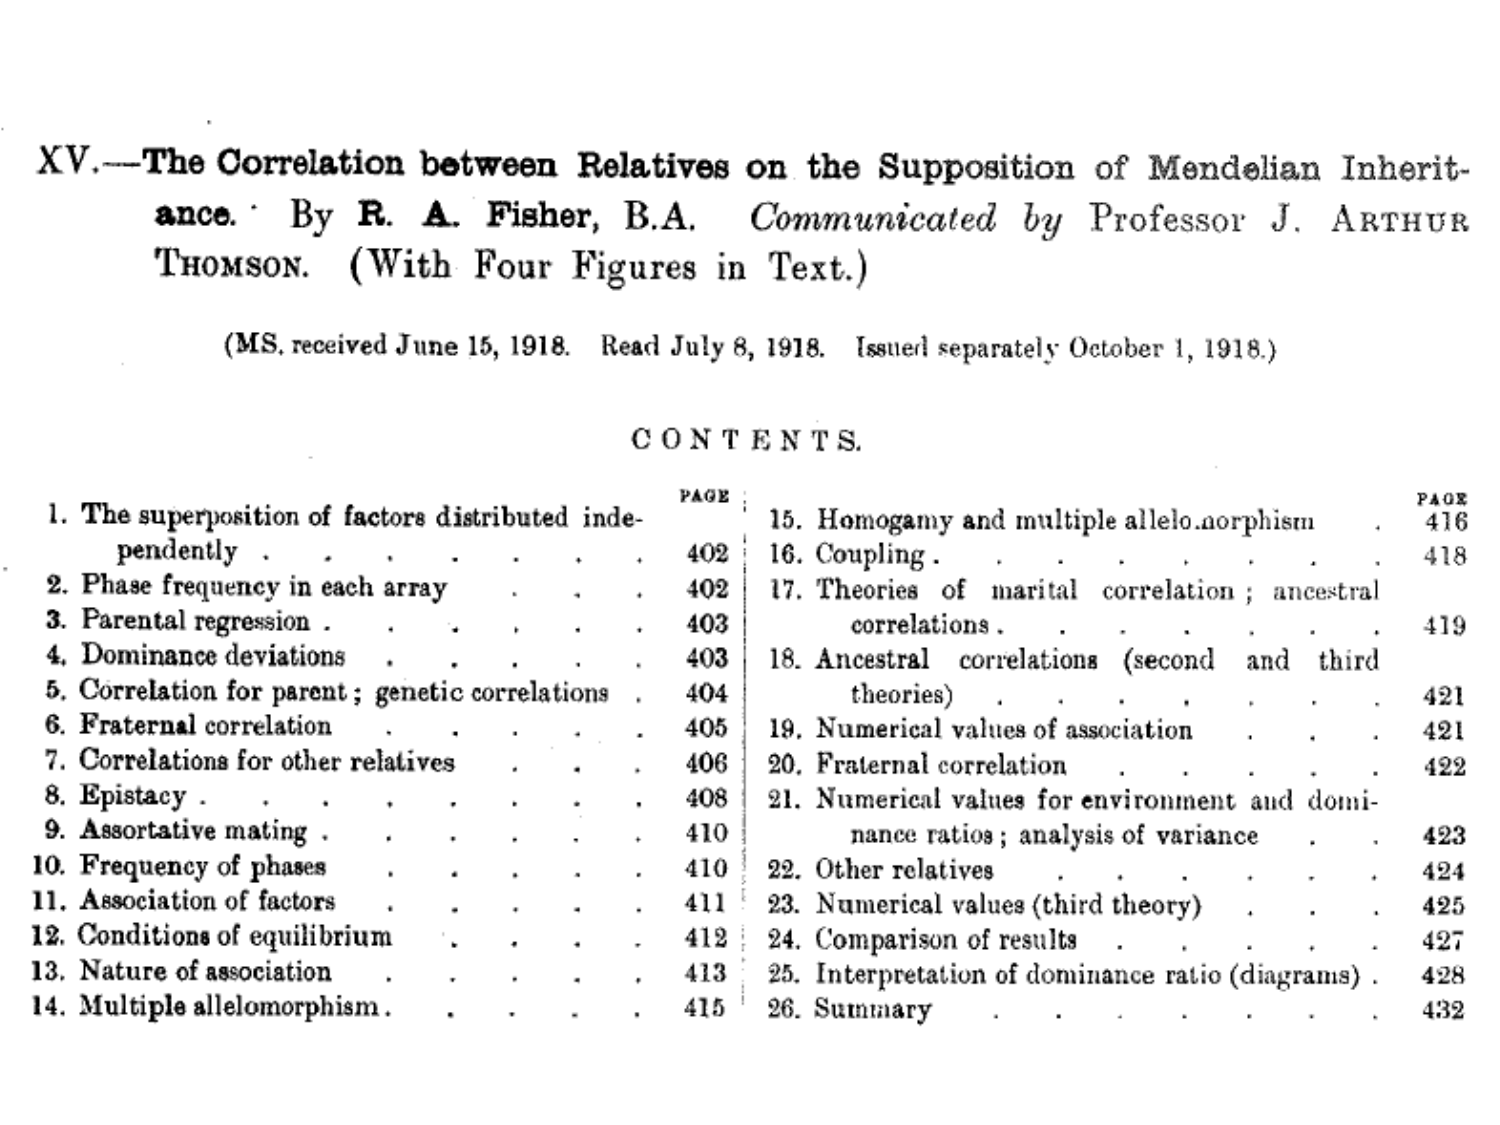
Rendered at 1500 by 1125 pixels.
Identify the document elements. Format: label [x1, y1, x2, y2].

picture [0, 119, 1500, 1053]
